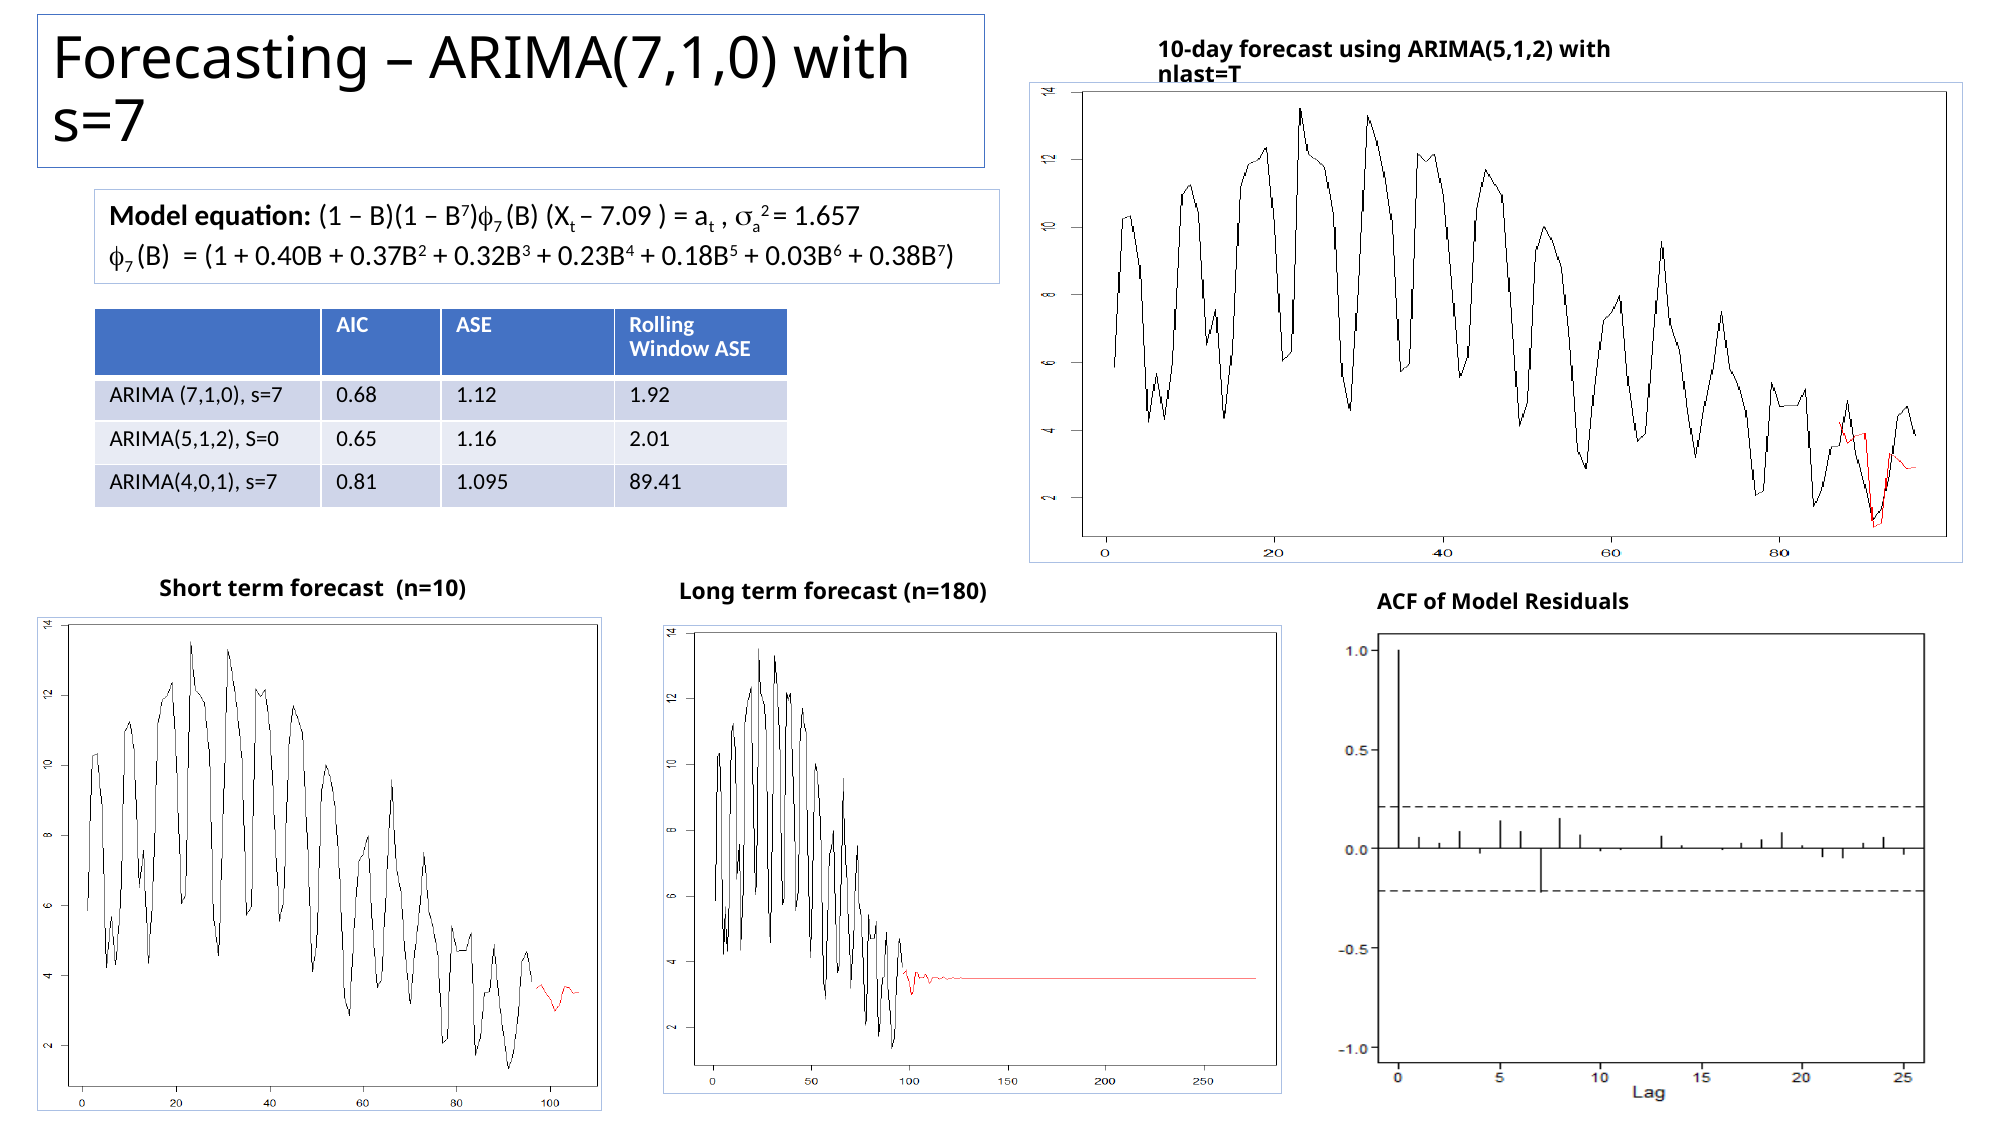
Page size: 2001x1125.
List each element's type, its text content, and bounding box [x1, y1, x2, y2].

table_header AIC [322, 309, 440, 375]
table_cell 0.81 [322, 465, 440, 507]
table_cell ARIMA(5,1,2), S=0 [95, 422, 320, 464]
table_cell 0.68 [322, 381, 440, 420]
table_cell 0.65 [322, 422, 440, 464]
table_header [95, 309, 320, 375]
table_cell 1.12 [442, 381, 614, 420]
picture [1334, 625, 1944, 1106]
table_cell ARIMA(4,0,1), s=7 [95, 465, 320, 507]
table_cell ARIMA (7,1,0), s=7 [95, 381, 320, 420]
table_cell 89.41 [615, 465, 787, 507]
picture [37, 617, 602, 1111]
table_cell 1.095 [442, 465, 614, 507]
picture [1029, 82, 1963, 563]
table_cell 1.16 [442, 422, 614, 464]
title 10-day forecast using ARIMA(5,1,2) with nlast=T [1142, 25, 1684, 82]
table_header Rolling Window ASE [615, 309, 787, 375]
table_cell 2.01 [615, 422, 787, 464]
text_box Model equation: (1 – B)(1 – B7)7 (B) (Xt – 7.09 ) = at , a2 = 1.657 7 (B) = (1 + 0.40B + 0.37B2 + 0.32B3 + 0.23B4 + 0.18B5 + 0.03B6 + 0.38B7) [94, 189, 1000, 284]
table_cell 1.92 [615, 381, 787, 420]
text_box Forecasting – ARIMA(7,1,0) with s=7 [37, 14, 985, 168]
text_box ACF of Model Residuals [1362, 580, 1791, 622]
table_header ASE [442, 309, 614, 375]
text_box Long term forecast (n=180) [663, 555, 1093, 625]
text_box Short term forecast (n=10) [144, 552, 573, 617]
picture [663, 625, 1282, 1094]
